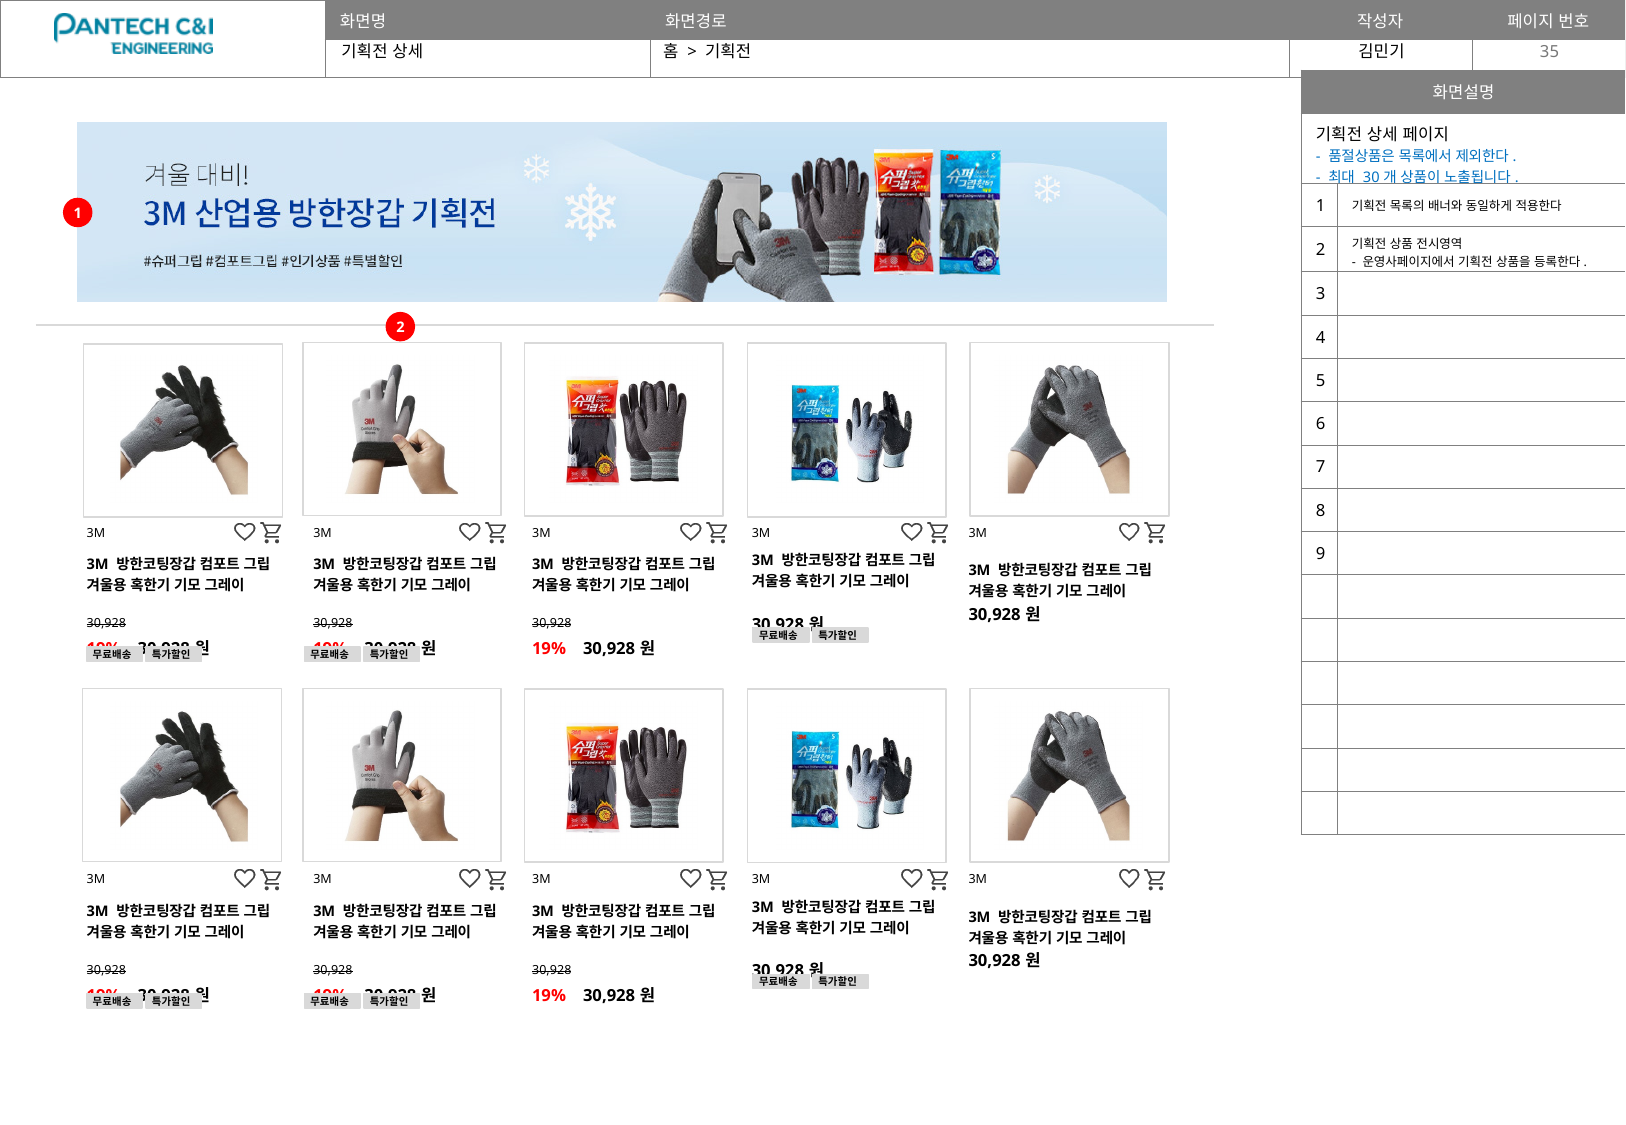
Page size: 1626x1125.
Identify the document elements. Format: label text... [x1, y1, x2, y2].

table_cell 기획전 목록의 배너와 동일하게 적용한다 [1338, 184, 1625, 226]
text_box [83, 343, 283, 515]
picture [54, 13, 213, 54]
table_cell [1338, 489, 1625, 531]
table_cell 8 [1302, 489, 1337, 531]
table_cell [1302, 749, 1337, 791]
text_box [524, 688, 724, 862]
table_cell 5 [1302, 359, 1337, 401]
text_box 홈 > 기획전 [648, 33, 971, 68]
text_box [970, 342, 1169, 515]
text_box [82, 688, 282, 862]
table_cell 7 [1302, 446, 1337, 488]
picture [325, 701, 475, 850]
picture [994, 354, 1143, 504]
table_cell [1338, 575, 1625, 618]
text_box [302, 688, 502, 862]
picture [325, 354, 475, 504]
picture [109, 354, 259, 504]
table_cell [1302, 792, 1337, 834]
table_cell [1338, 359, 1625, 401]
table_cell 3 [1302, 272, 1337, 315]
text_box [80, 862, 1175, 1031]
table_cell 2 [1302, 227, 1337, 271]
table_cell [1338, 749, 1625, 791]
table_cell [1338, 705, 1625, 748]
table_cell [1338, 792, 1625, 834]
table_cell [1338, 446, 1625, 488]
table_cell 기획전 상세 페이지 - 품절상품은 목록에서 제외한다. - 최대 30개 상품이 노출됩니다. [1302, 114, 1625, 183]
text_box [747, 688, 947, 862]
table_cell [1302, 662, 1337, 704]
picture [548, 701, 698, 850]
slide_number 35 [1474, 33, 1625, 70]
picture [548, 354, 698, 504]
table_cell 1 [1302, 184, 1337, 226]
text_box [302, 342, 502, 515]
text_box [80, 515, 1175, 684]
text_box 2 [385, 311, 415, 324]
table_cell [1302, 575, 1337, 618]
table_header 화면설명 [1302, 71, 1625, 113]
picture [775, 354, 925, 504]
table_cell [1338, 619, 1625, 661]
table_cell [1302, 705, 1337, 748]
text_box 1 [62, 197, 77, 228]
text_box [524, 343, 724, 515]
table_cell [1338, 532, 1625, 574]
picture [775, 701, 925, 850]
table_cell 6 [1302, 402, 1337, 445]
table_cell [1338, 272, 1625, 315]
text_box 2 [385, 326, 416, 342]
table_cell 4 [1302, 316, 1337, 358]
table_cell [1338, 402, 1625, 445]
table_cell 9 [1302, 532, 1337, 574]
table_cell [1338, 316, 1625, 358]
text_box [747, 343, 947, 515]
table_cell [1338, 662, 1625, 704]
picture [994, 701, 1143, 850]
text_box 기획전 상세 [326, 33, 648, 68]
picture [77, 122, 1167, 303]
text_box [970, 688, 1169, 862]
table_cell [1302, 619, 1337, 661]
picture [109, 701, 259, 850]
table_cell 기획전 상품 전시영역 - 운영사페이지에서 기획전 상품을 등록한다. [1338, 227, 1625, 271]
